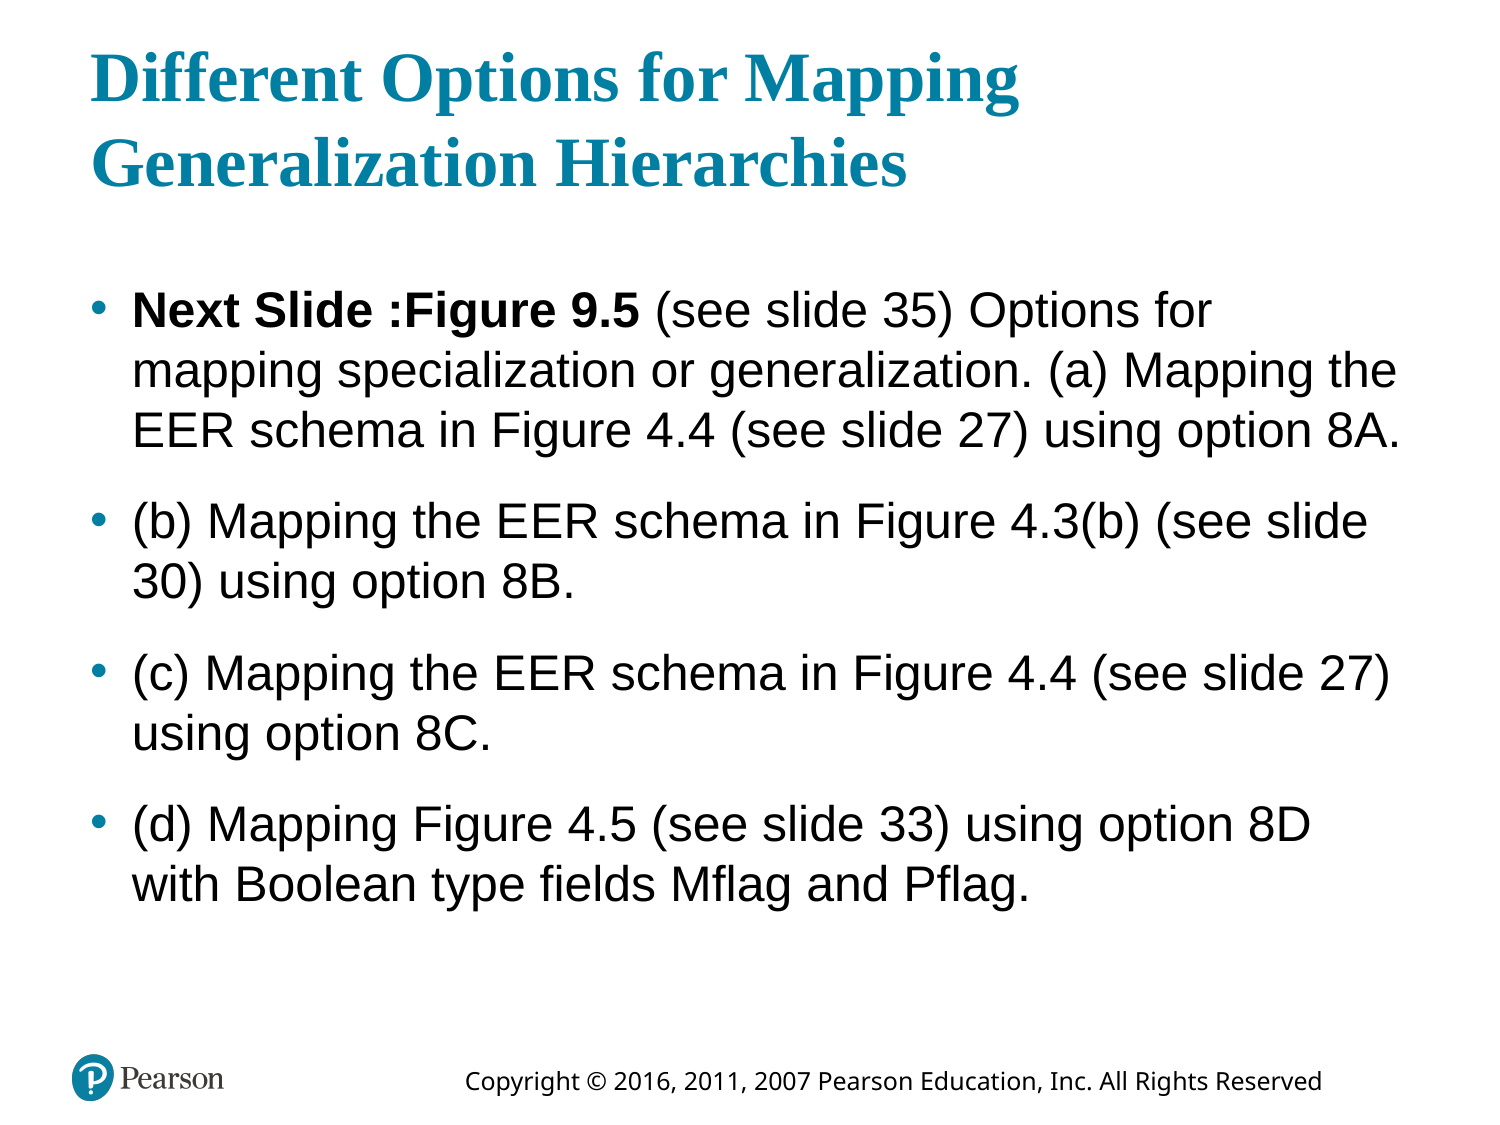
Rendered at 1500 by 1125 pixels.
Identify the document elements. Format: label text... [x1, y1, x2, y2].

picture [72, 1054, 88, 1070]
picture [80, 1063, 106, 1088]
title Different Options for Mapping Generalization Hierarchies [75, 35, 1425, 216]
picture [98, 1054, 224, 1101]
picture [72, 1087, 83, 1101]
list Next Slide :Figure 9.5 (see slide 35) Options for mapping specialization or generalization. (a) Mapping the E E R schema in Figure 4.4 (see slide 27) using option 8A. (b) Mapping the E E R schema in Figure 4.3(b) (see slide 30) using option 8B. (c) Mapping the E E R schema in Figure 4.4 (see slide 27) using option 8C. (d) Mapping Figure 4.5 (see slide 33) using option 8D with Boolean type fields Mflag and Pflag. [75, 262, 1425, 1005]
